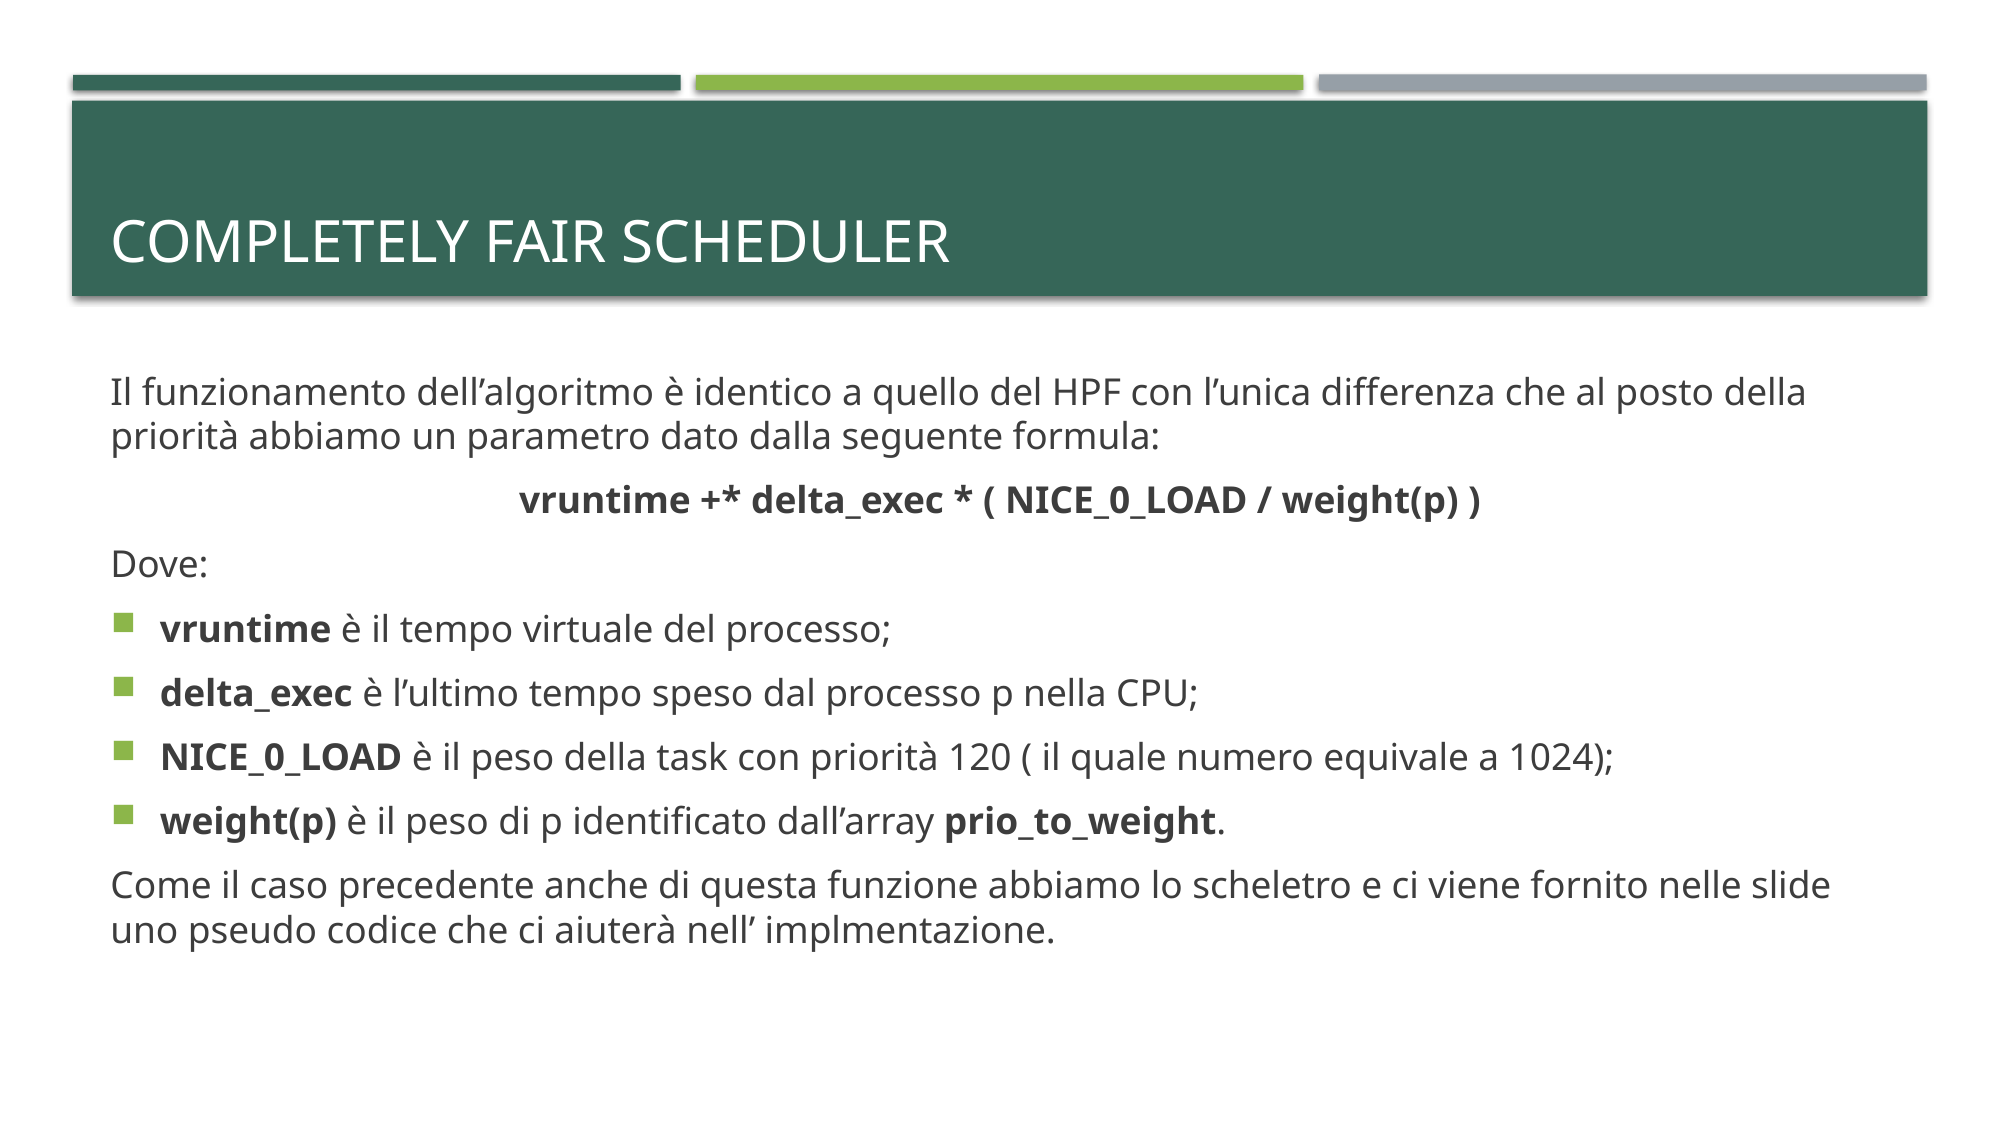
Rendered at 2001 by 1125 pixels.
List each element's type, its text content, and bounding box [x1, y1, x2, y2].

title Completely Fair Scheduler [95, 115, 1905, 282]
list Il funzionamento dell’algoritmo è identico a quello del HPF con l’unica differenza che al posto della priorità abbiamo un parametro dato dalla seguente formula: vruntime +* delta_exec * ( NICE_0_LOAD / weight(p) ) Dove: vruntime è il tempo virtuale del processo; delta_exec è l’ultimo tempo speso dal processo p nella CPU; NICE_0_LOAD è il peso della task con priorità 120 ( il quale numero equivale a 1024); weight(p) è il peso di p identificato dall’array prio_to_weight. Come il caso precedente anche di questa funzione abbiamo lo scheletro e ci viene fornito nelle slide uno pseudo codice che ci aiuterà nell’ implmentazione. [95, 357, 1905, 962]
